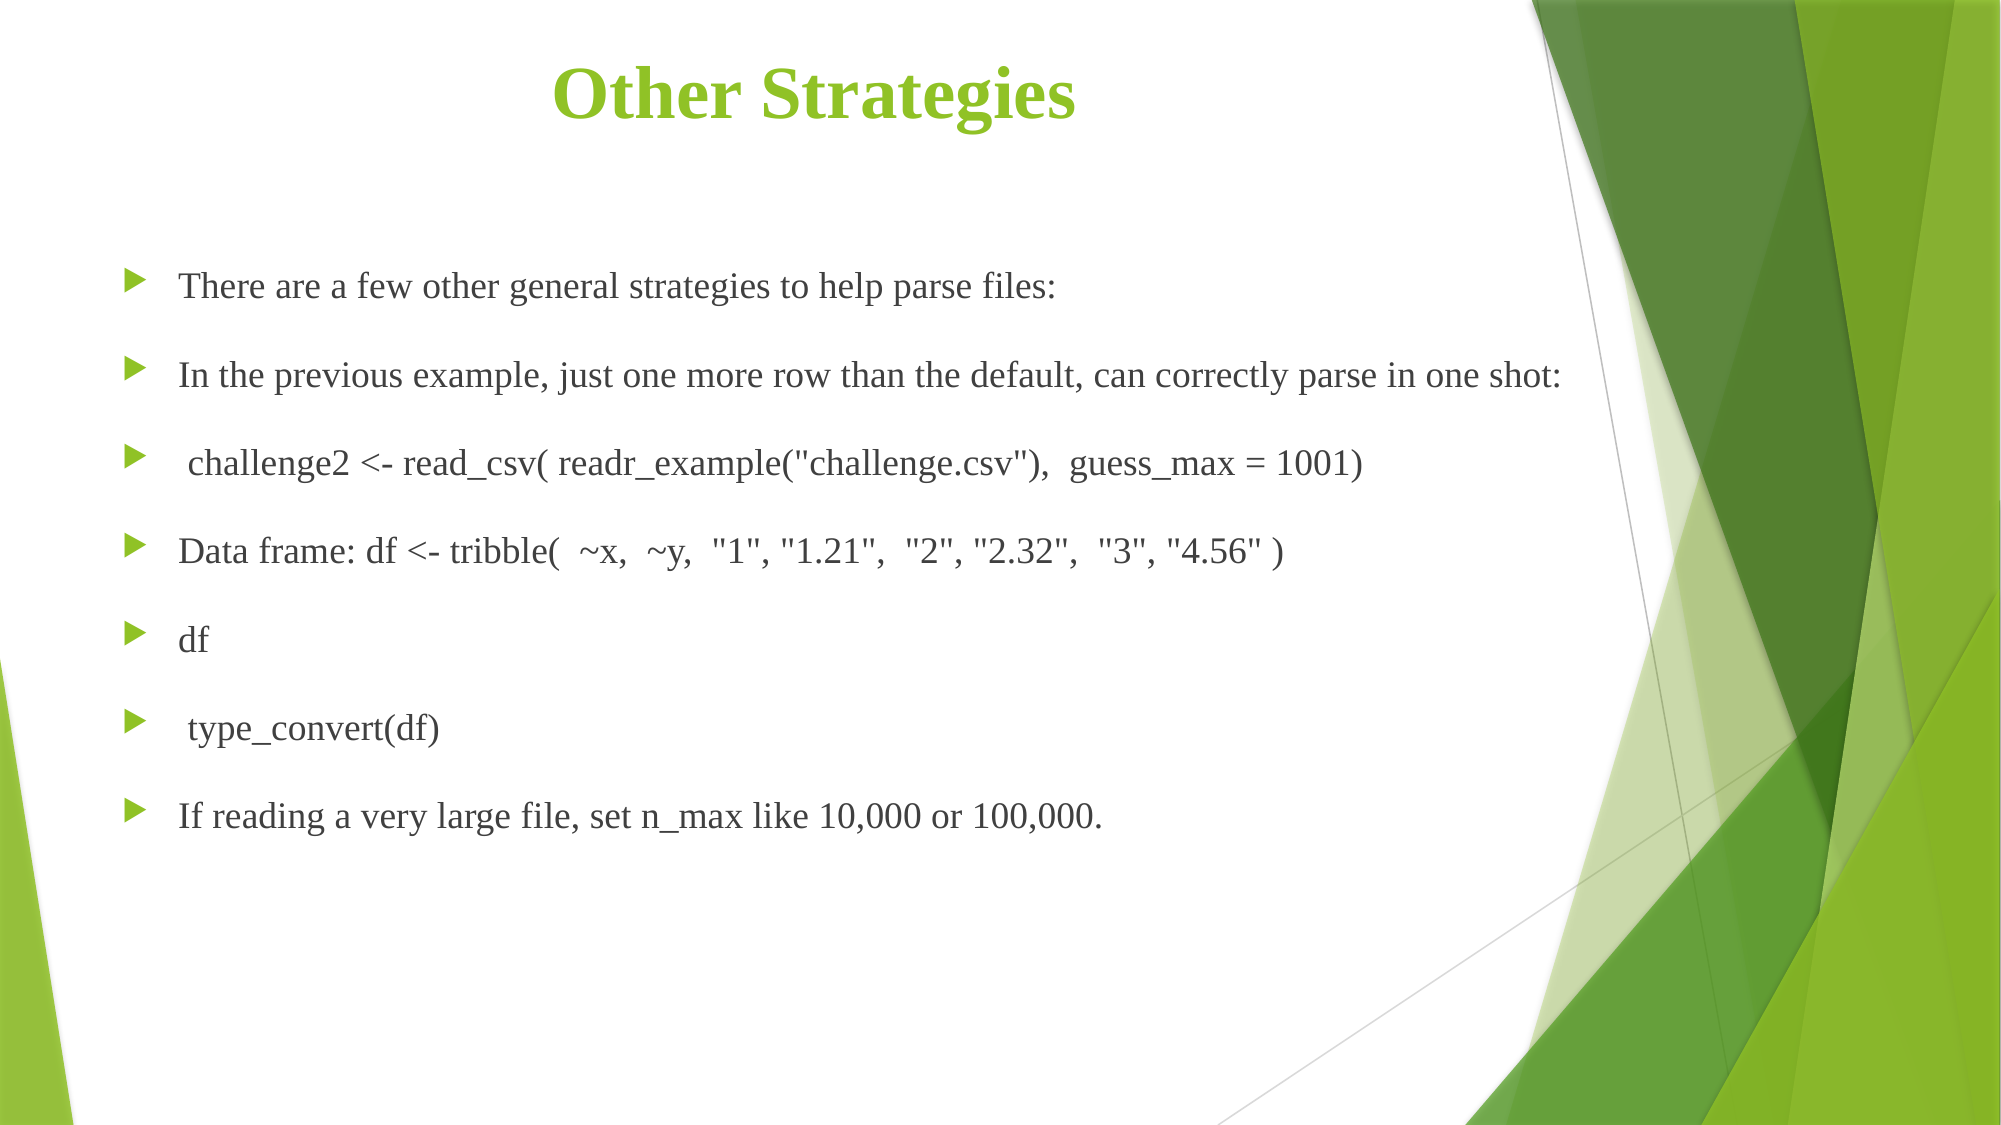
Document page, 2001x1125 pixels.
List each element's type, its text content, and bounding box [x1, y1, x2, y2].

list There are a few other general strategies to help parse files: In the previous example, just one more row than the default, can correctly parse in one shot: challenge2 <- read_csv( readr_example("challenge.csv"), guess_max = 1001) Data frame: df <- tribble( ~x, ~y, "1", "1.21", "2", "2.32", "3", "4.56" ) df type_convert(df) If reading a very large file, set n_max like 10,000 or 100,000. [106, 231, 1616, 978]
title Other Strategies [108, 35, 1520, 165]
